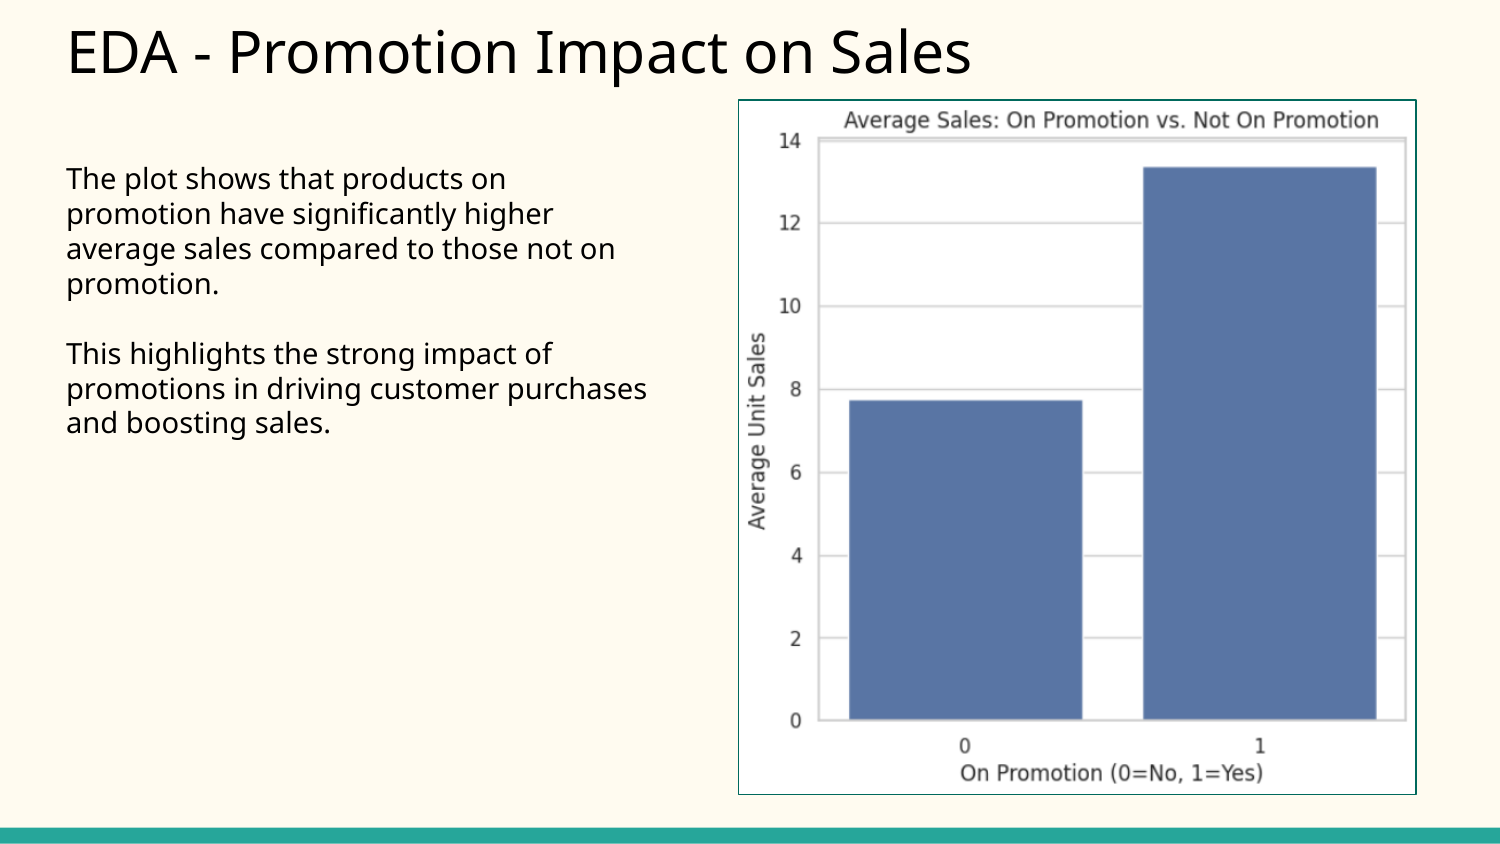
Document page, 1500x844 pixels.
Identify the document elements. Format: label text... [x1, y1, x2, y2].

text_box The plot shows that products on promotion have significantly higher average sales compared to those not on promotion. This highlights the strong impact of promotions in driving customer purchases and boosting sales. [51, 145, 670, 668]
picture [738, 100, 1416, 794]
title EDA - Promotion Impact on Sales [51, 0, 1449, 101]
